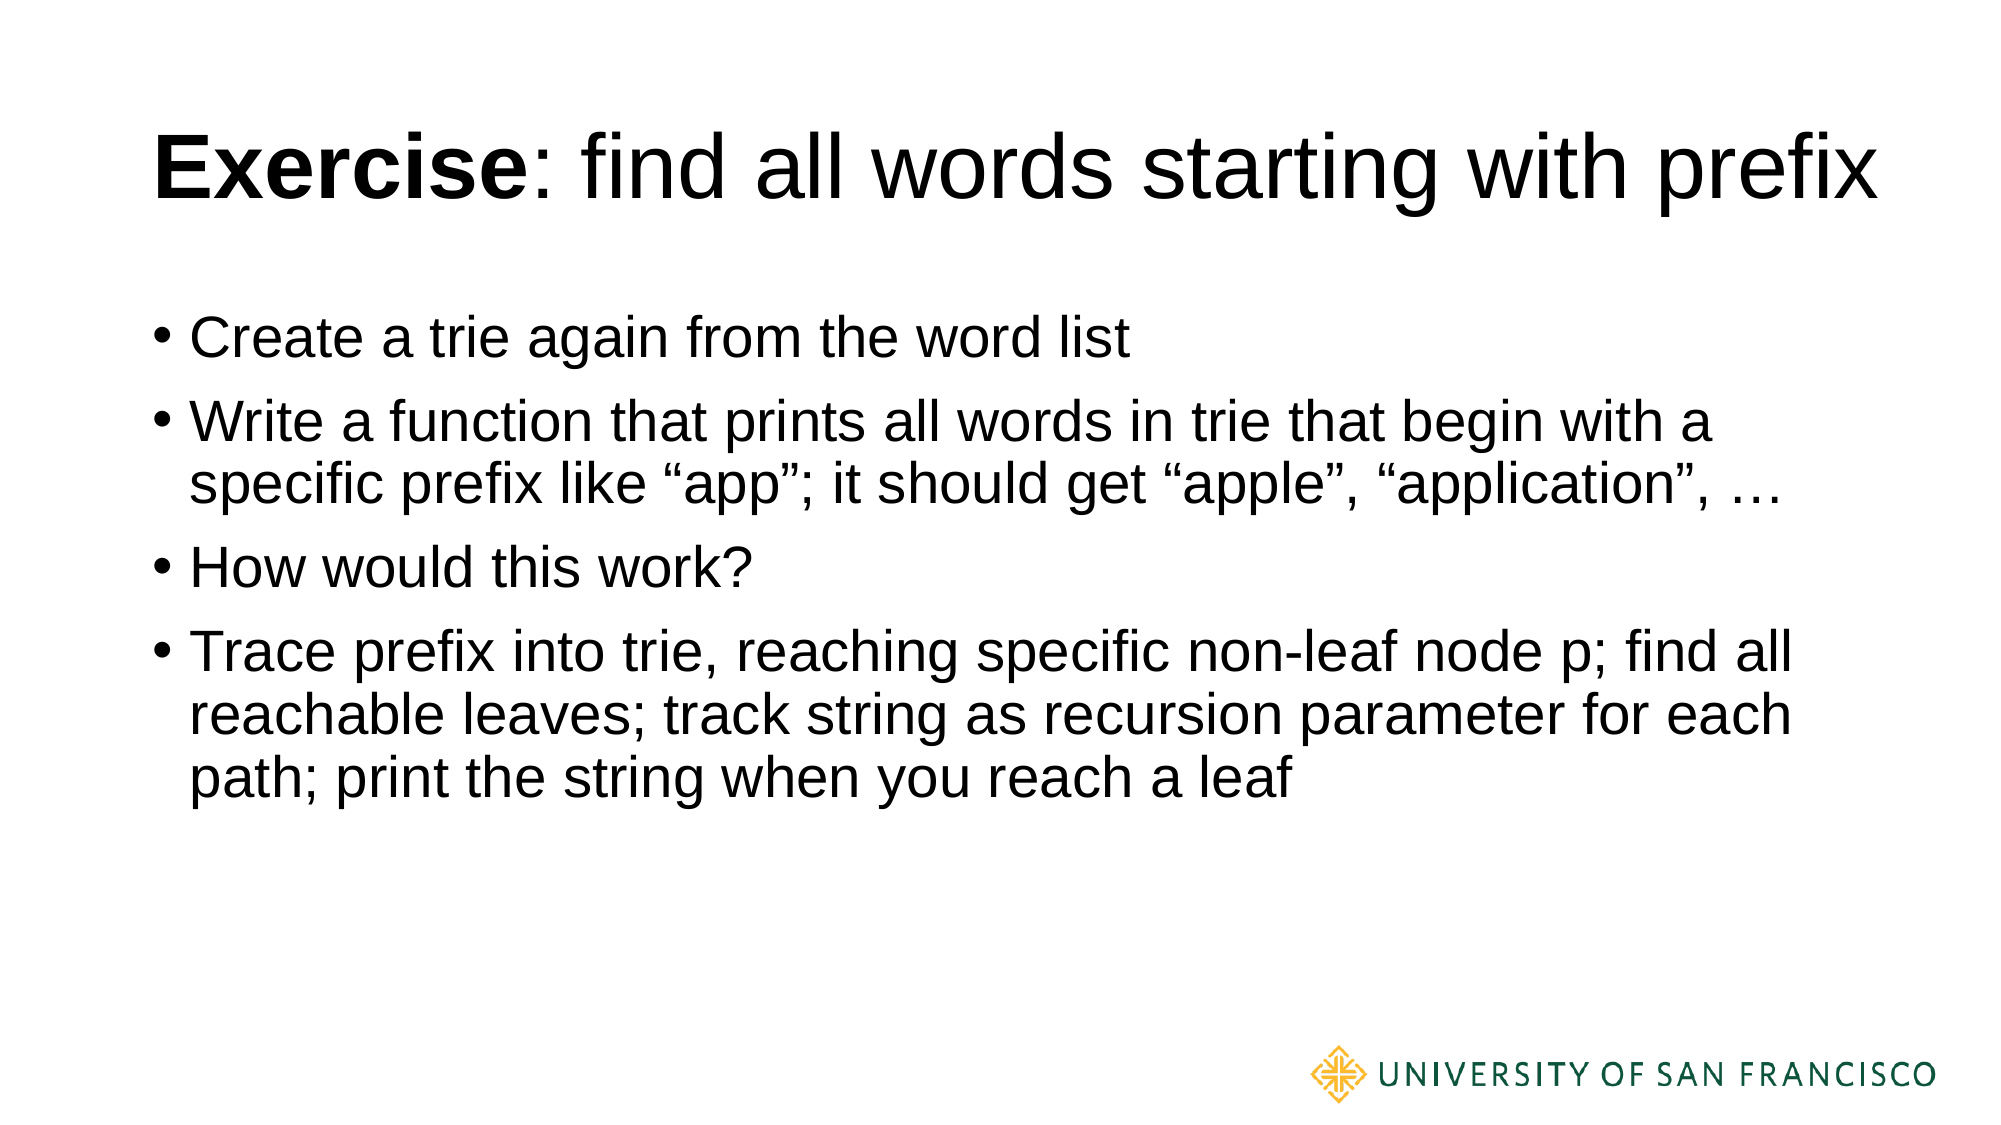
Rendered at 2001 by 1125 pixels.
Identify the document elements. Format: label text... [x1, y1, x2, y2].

title Exercise: find all words starting with prefix [137, 59, 1912, 278]
list Create a trie again from the word list Write a function that prints all words in trie that begin with a specific prefix like “app”; it should get “apple”, “application”, … How would this work? Trace prefix into trie, reaching specific non-leaf node p; find all reachable leaves; track string as recursion parameter for each path; print the string when you reach a leaf [137, 299, 1863, 1014]
